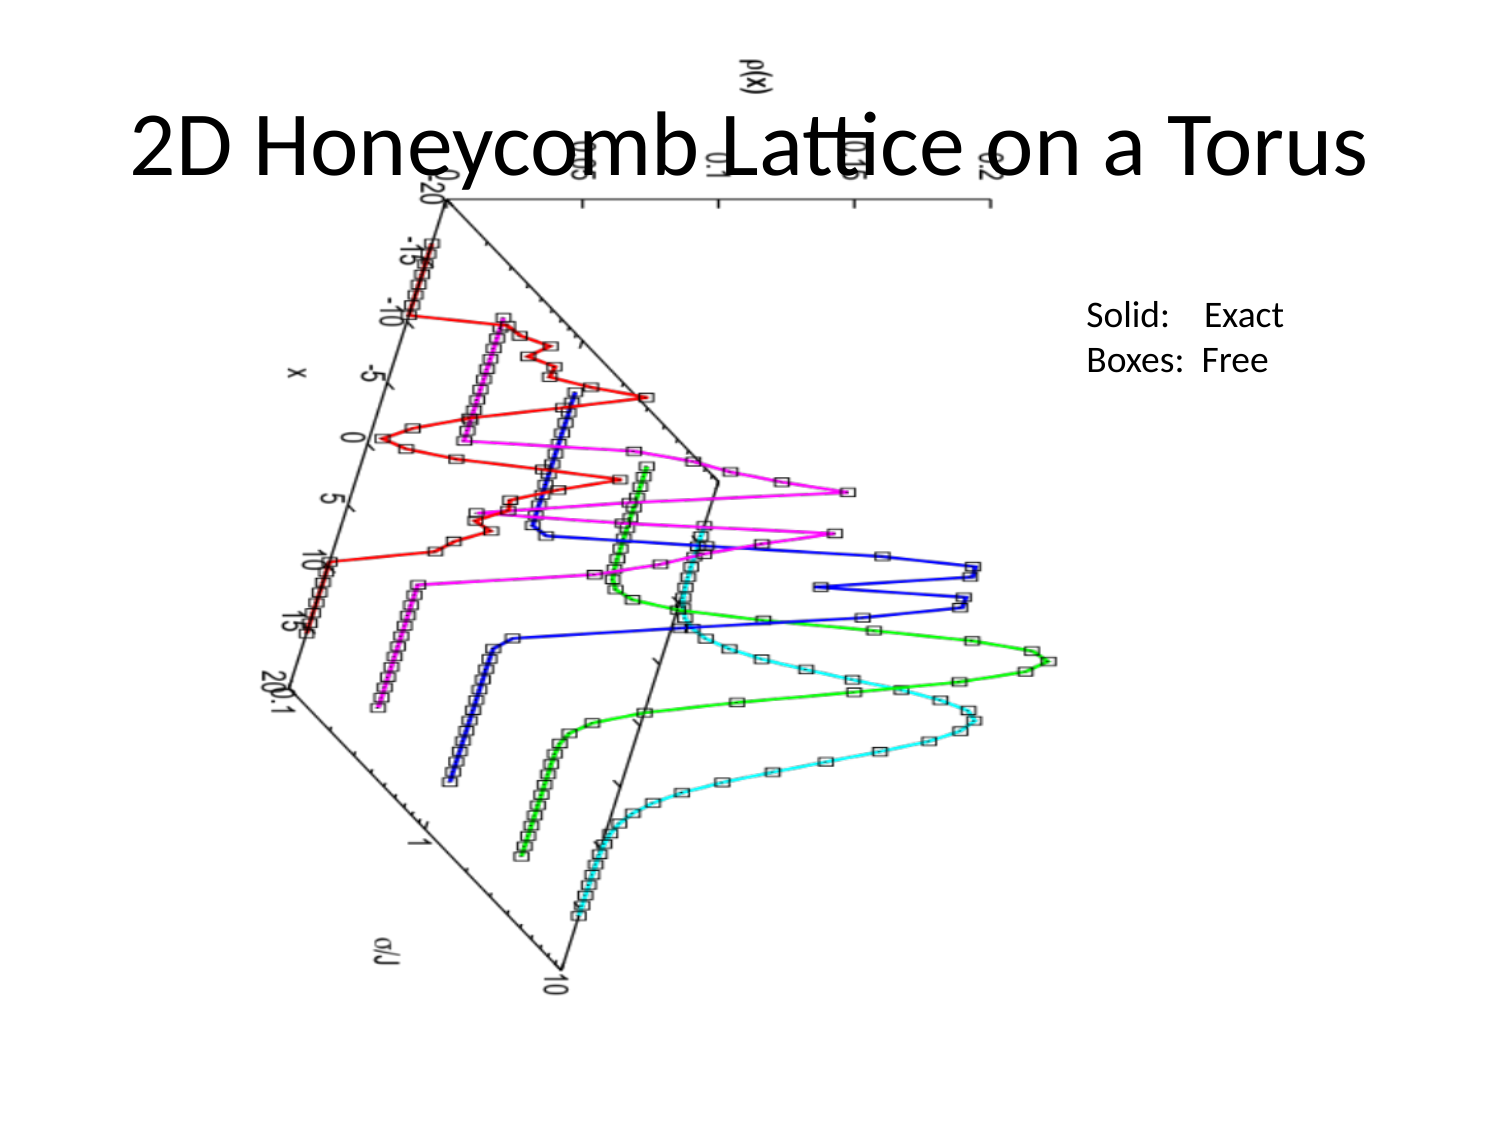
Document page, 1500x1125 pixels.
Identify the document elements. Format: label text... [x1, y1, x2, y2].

title 2D Honeycomb Lattice on a Torus [1333, 45, 1425, 233]
picture [170, 0, 1330, 1125]
title 2D Honeycomb Lattice on a Torus [75, 45, 165, 233]
